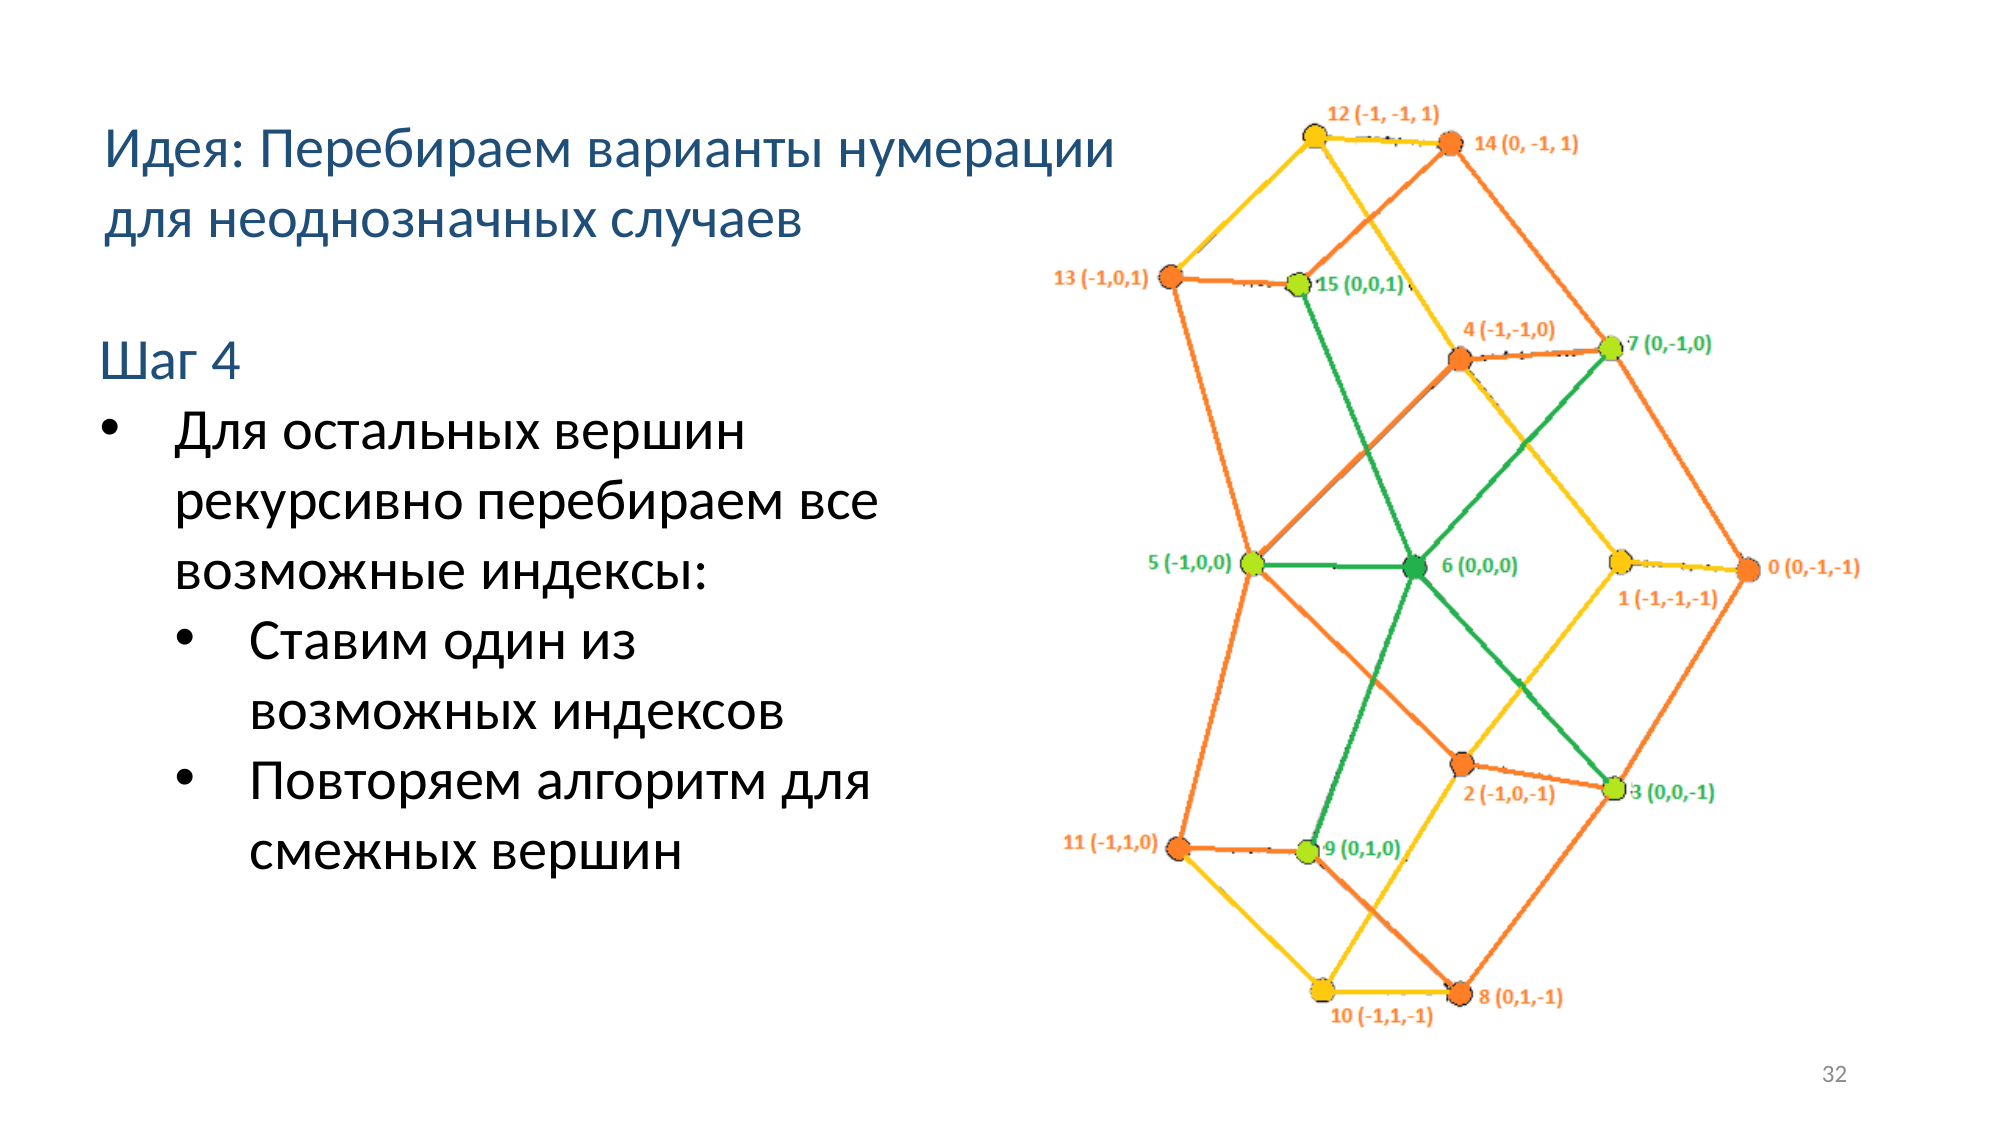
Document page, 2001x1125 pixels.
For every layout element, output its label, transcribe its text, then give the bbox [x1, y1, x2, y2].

picture [1037, 102, 1872, 1054]
text_box Шаг 4 Для остальных вершин рекурсивно перебираем все возможные индексы: Ставим один из возможных индексов Повторяем алгоритм для смежных вершин [84, 313, 918, 889]
text_box Идея: Перебираем варианты нумерации для неоднозначных случаев [90, 102, 1037, 257]
slide_number 32 [1412, 1054, 1863, 1103]
